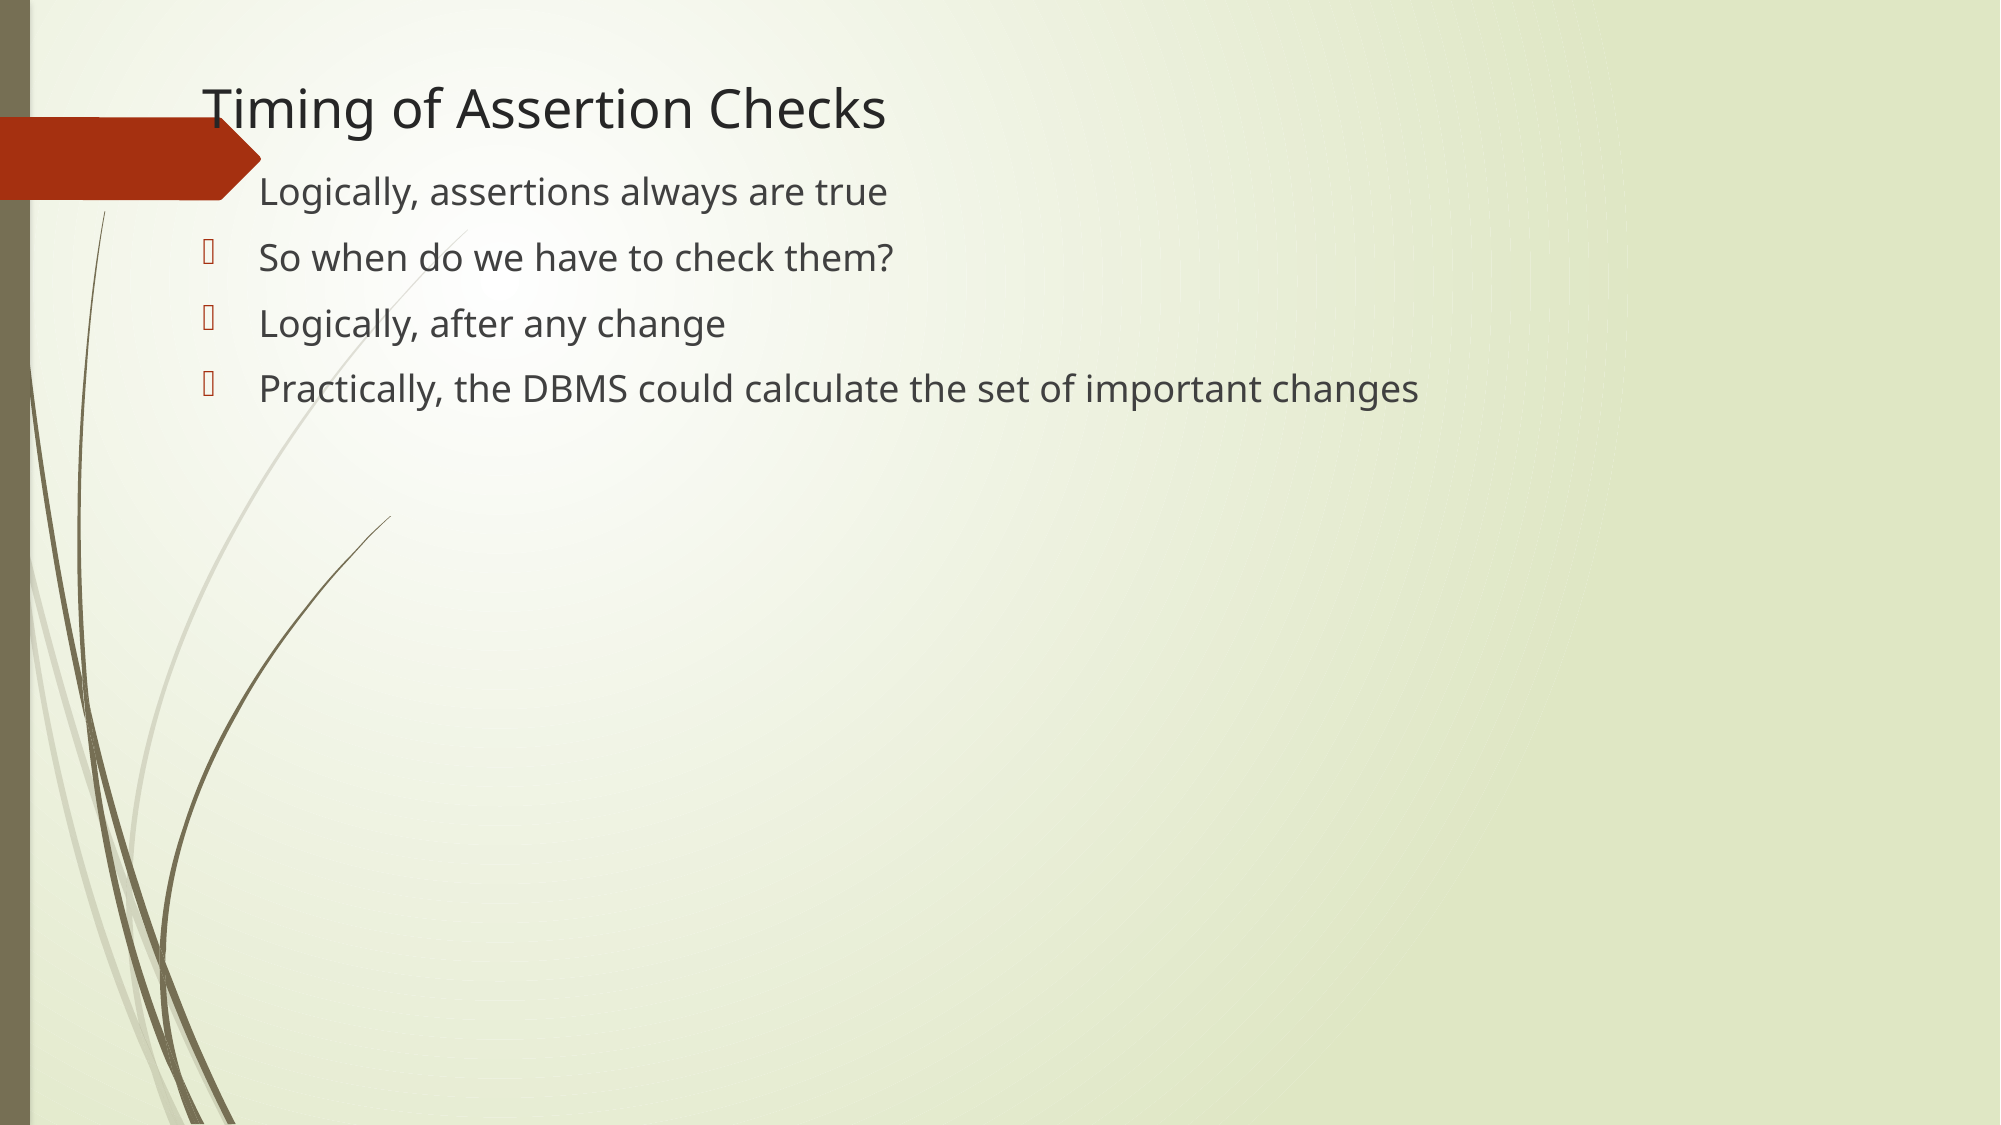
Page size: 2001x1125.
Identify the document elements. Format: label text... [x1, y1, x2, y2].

title Timing of Assertion Checks [187, 67, 1813, 160]
list Logically, assertions always are true So when do we have to check them? Logically, after any change Practically, the DBMS could calculate the set of important changes [187, 160, 1813, 950]
